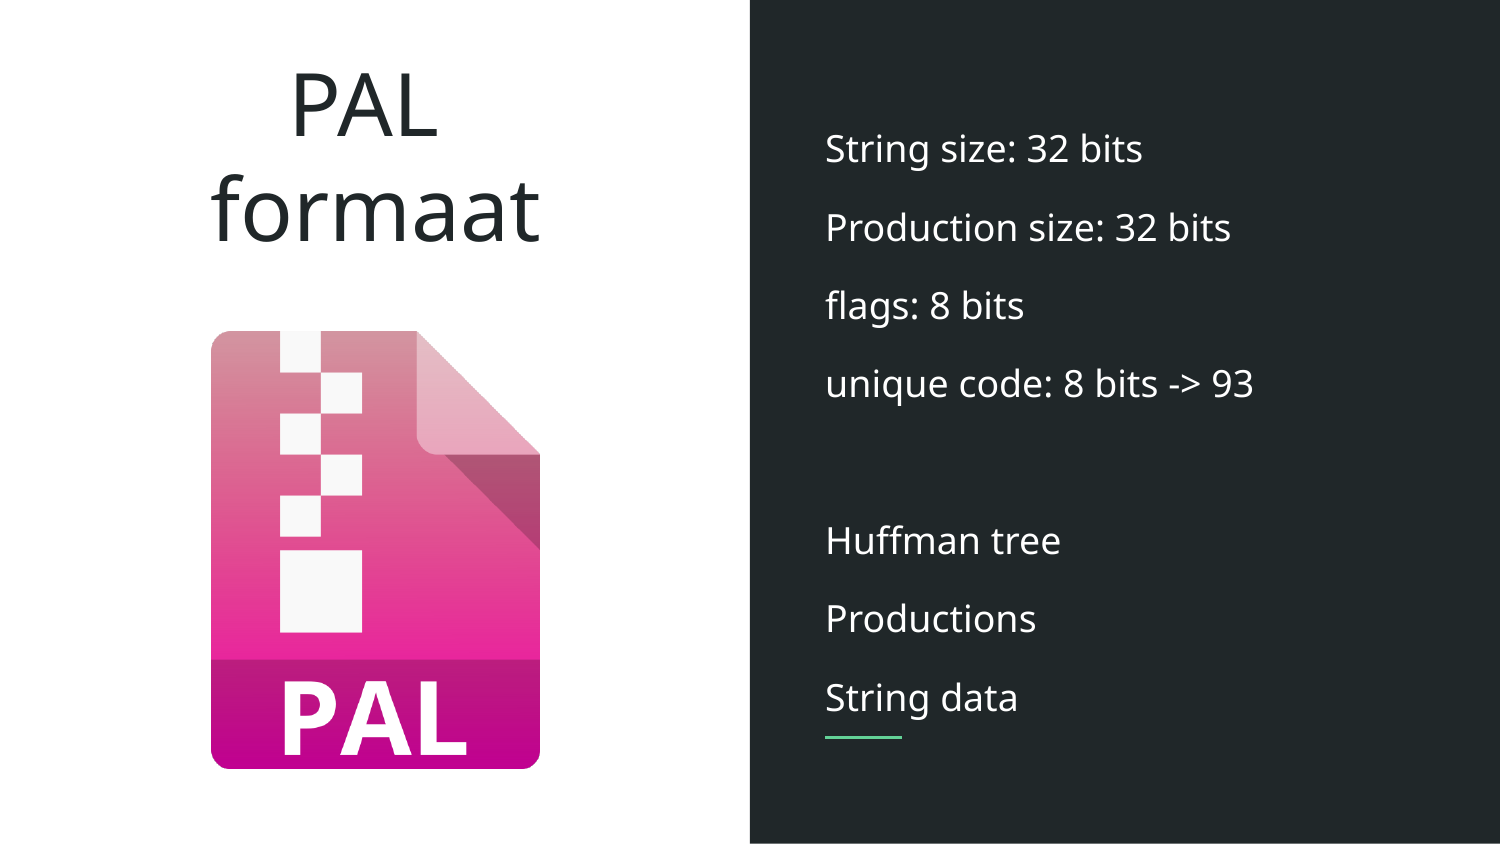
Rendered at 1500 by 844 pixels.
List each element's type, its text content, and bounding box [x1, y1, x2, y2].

title PAL formaat [43, 144, 708, 274]
list String size: 32 bits Production size: 32 bits flags: 8 bits unique code: 8 bits -> 93 Huffman tree Productions String data [810, 118, 1440, 725]
picture [211, 331, 540, 769]
